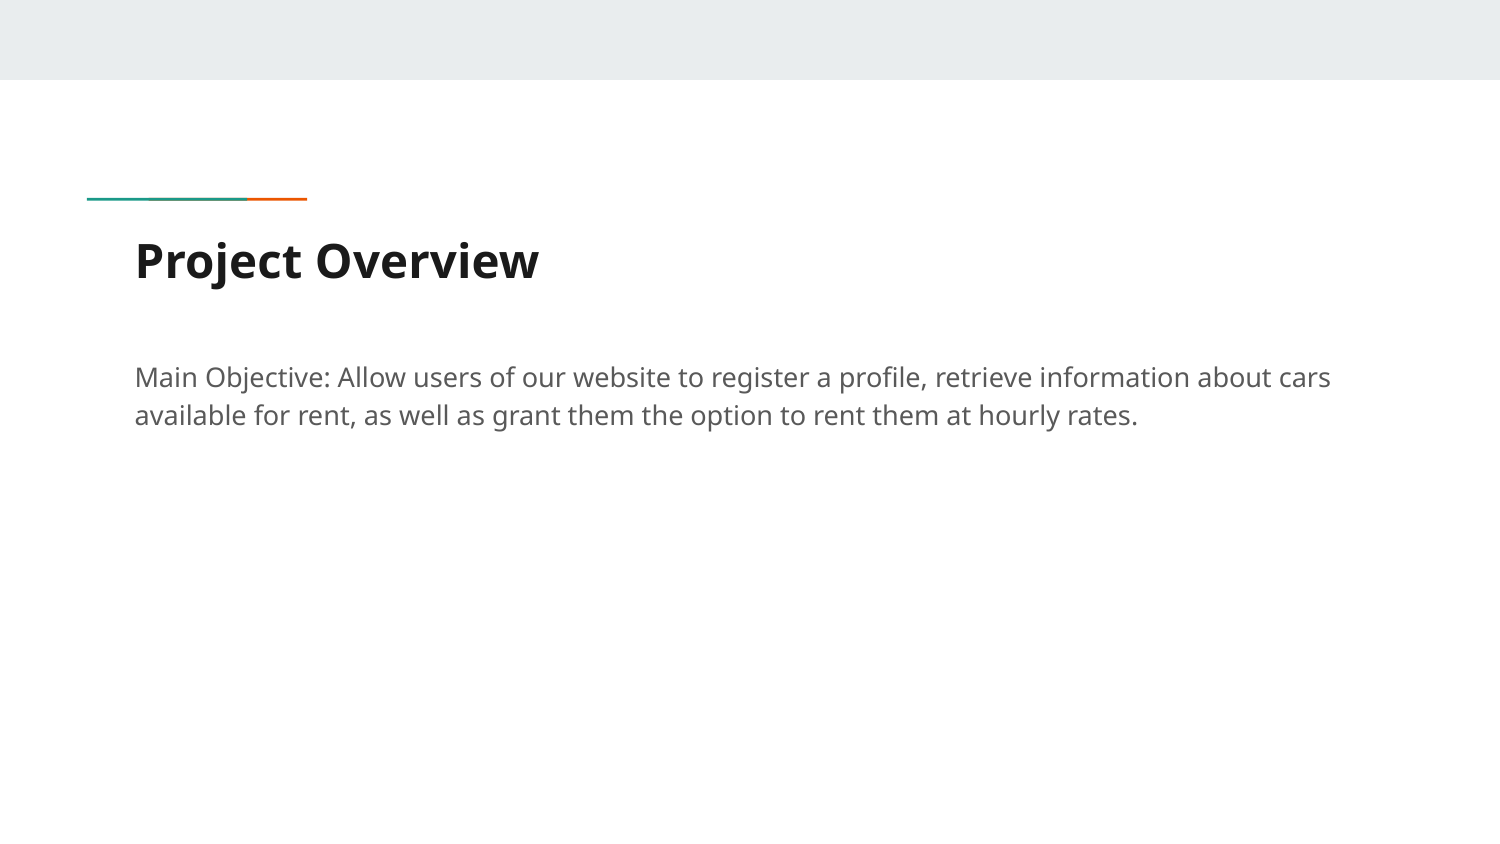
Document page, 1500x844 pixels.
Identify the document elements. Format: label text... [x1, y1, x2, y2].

title Project Overview [119, 216, 1381, 305]
list Main Objective: Allow users of our website to register a profile, retrieve information about cars available for rent, as well as grant them the option to rent them at hourly rates. [119, 341, 1381, 712]
